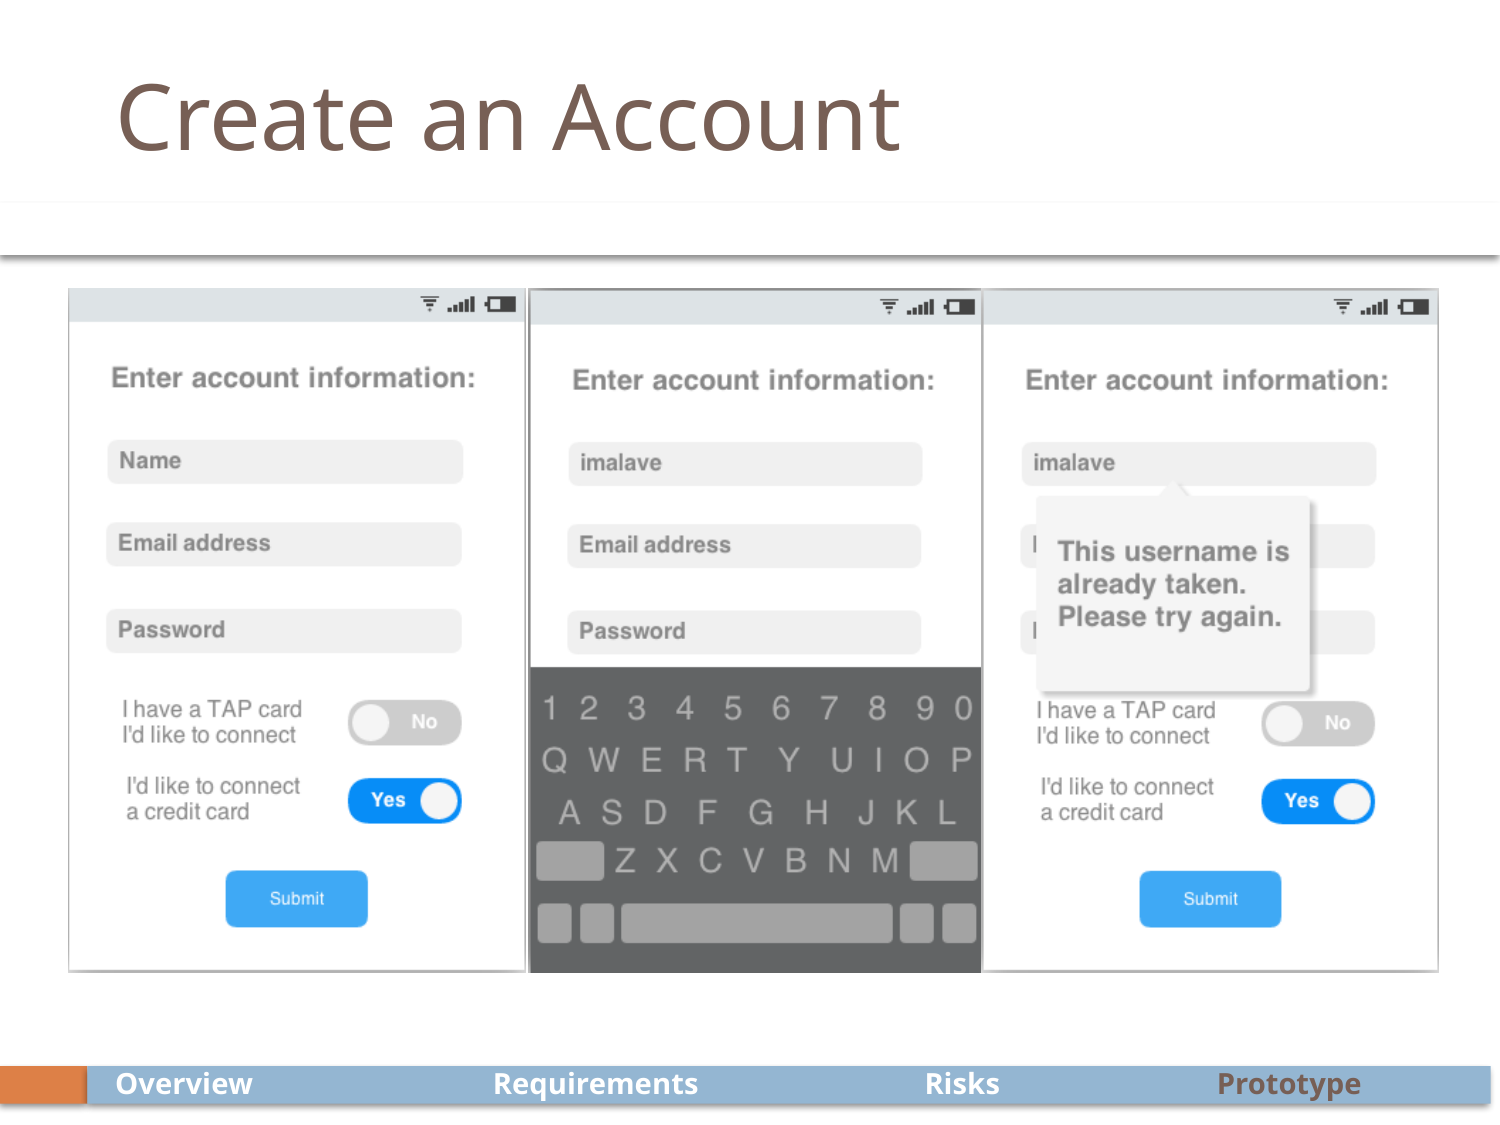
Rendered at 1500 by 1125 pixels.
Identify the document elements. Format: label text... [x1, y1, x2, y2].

text_box Requirements [478, 1058, 715, 1108]
text_box Overview [100, 1058, 337, 1108]
text_box Risks [909, 1058, 1146, 1108]
text_box Prototype [1202, 1057, 1438, 1108]
picture [67, 287, 526, 973]
picture [527, 287, 1439, 973]
title Create an Account [100, 32, 1438, 195]
